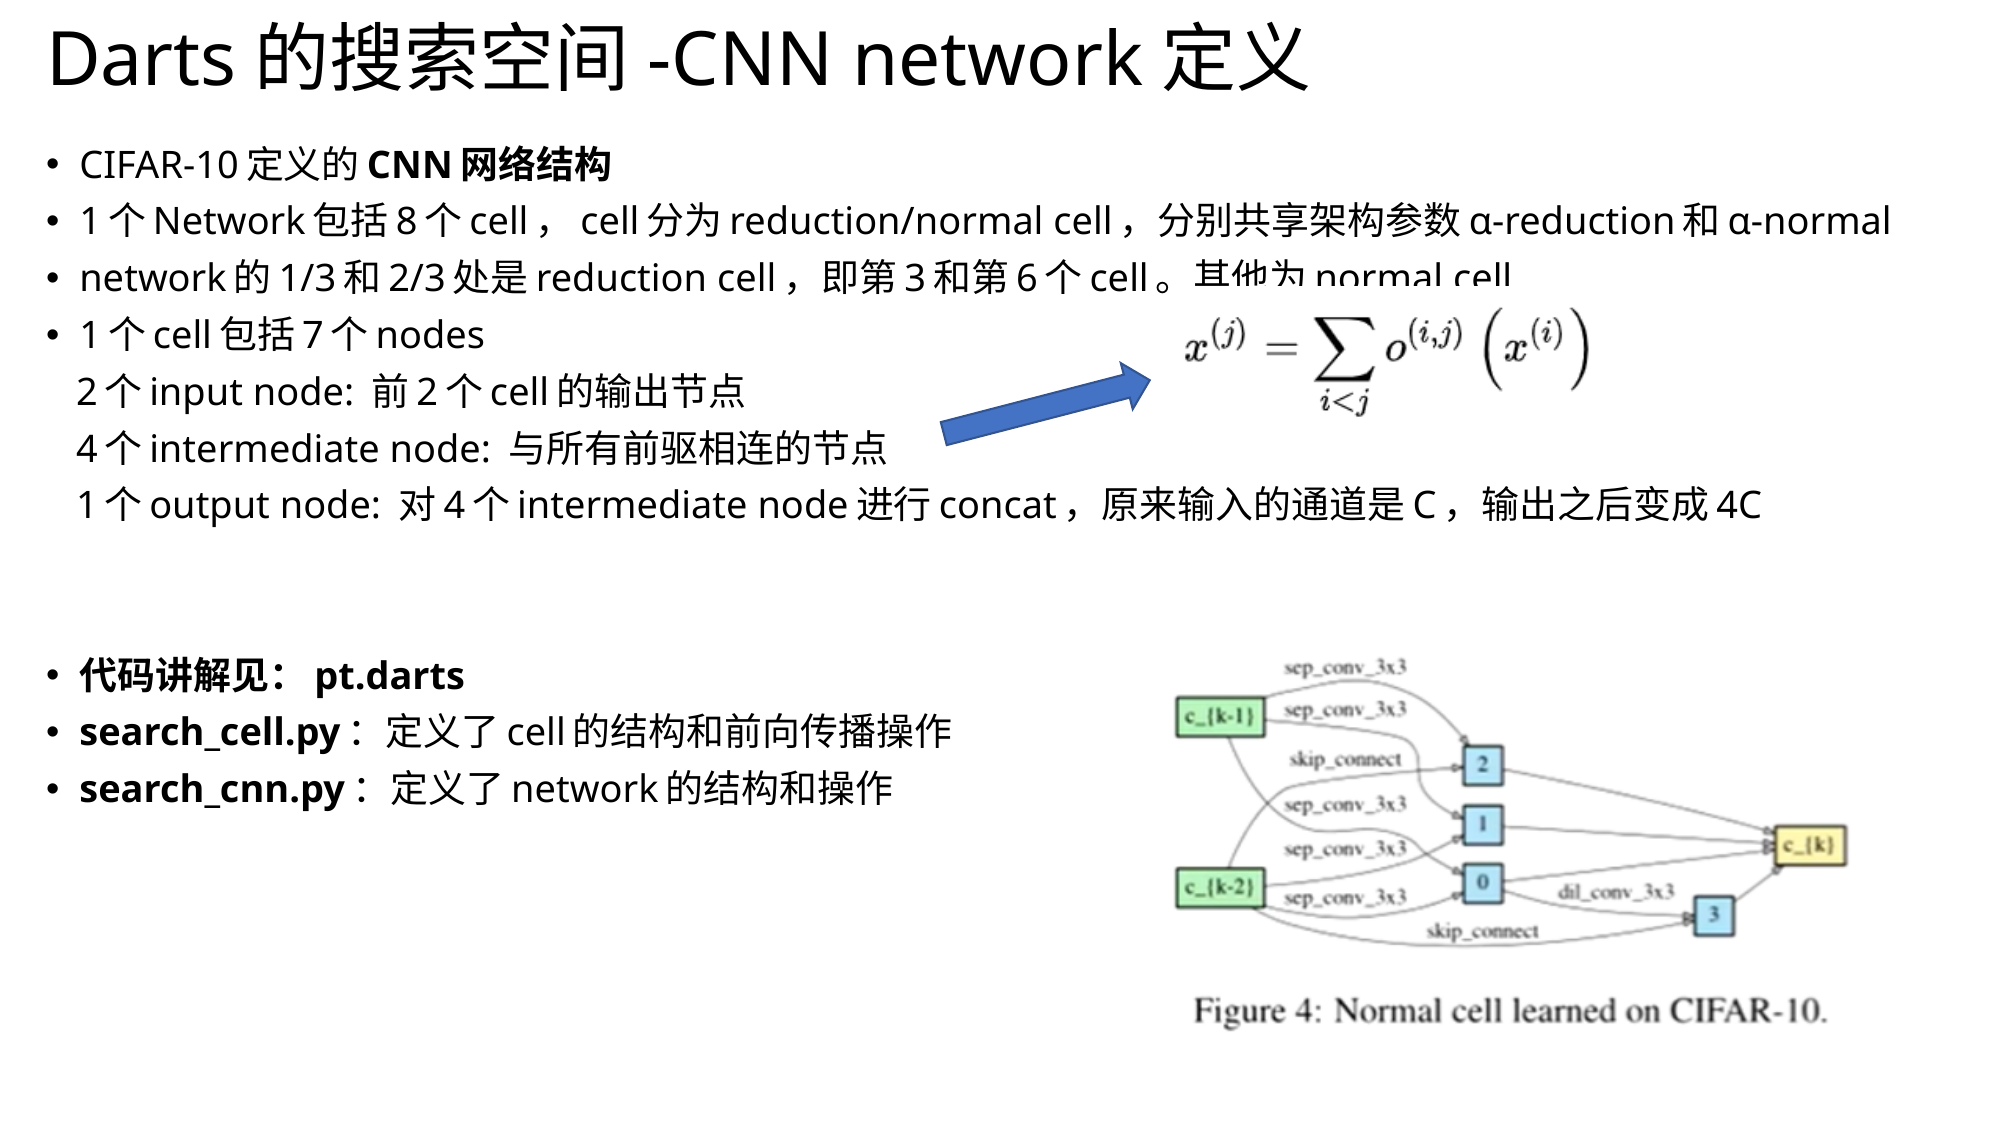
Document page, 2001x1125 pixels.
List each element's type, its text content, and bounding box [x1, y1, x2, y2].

text_box [939, 360, 1152, 447]
picture [1155, 640, 1858, 1036]
picture [1173, 286, 1617, 428]
list CIFAR-10定义的CNN网络结构 1个Network包括8个cell，cell分为reduction/normal cell，分别共享架构参数α-reduction和α-normal network的1/3和2/3处是reduction cell，即第3和第6个cell。其他为normal cell 1个cell包括7个nodes 2个input node: 前2个cell的输出节点 4个intermediate node: 与所有前驱相连的节点 1个output node: 对4个intermediate node进行concat，原来输入的通道是C，输出之后变成4C 代码讲解见：pt.darts search_cell.py：定义了cell的结构和前向传播操作 search_cnn.py：定义了network的结构和操作 [30, 138, 1933, 852]
title Darts的搜索空间-CNN network定义 [30, 16, 1386, 105]
